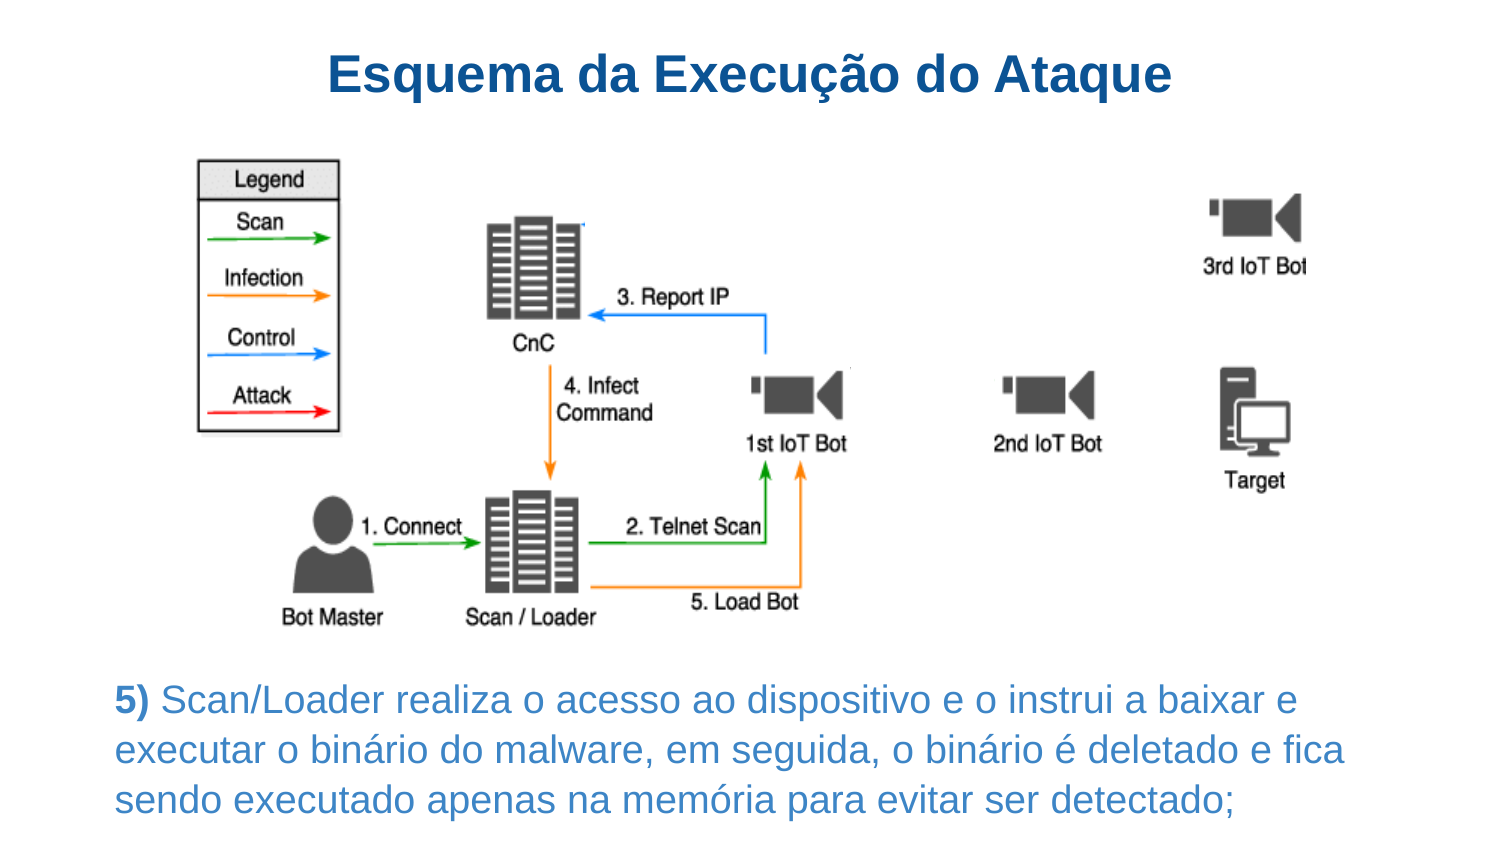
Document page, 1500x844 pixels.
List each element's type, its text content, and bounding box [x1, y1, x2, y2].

list 5) Scan/Loader realiza o acesso ao dispositivo e o instrui a baixar e executar o binário do malware, em seguida, o binário é deletado e fica sendo executado apenas na memória para evitar ser detectado; [24, 656, 1476, 828]
title Esquema da Execução do Ataque [51, 24, 1449, 119]
picture [194, 131, 1306, 712]
